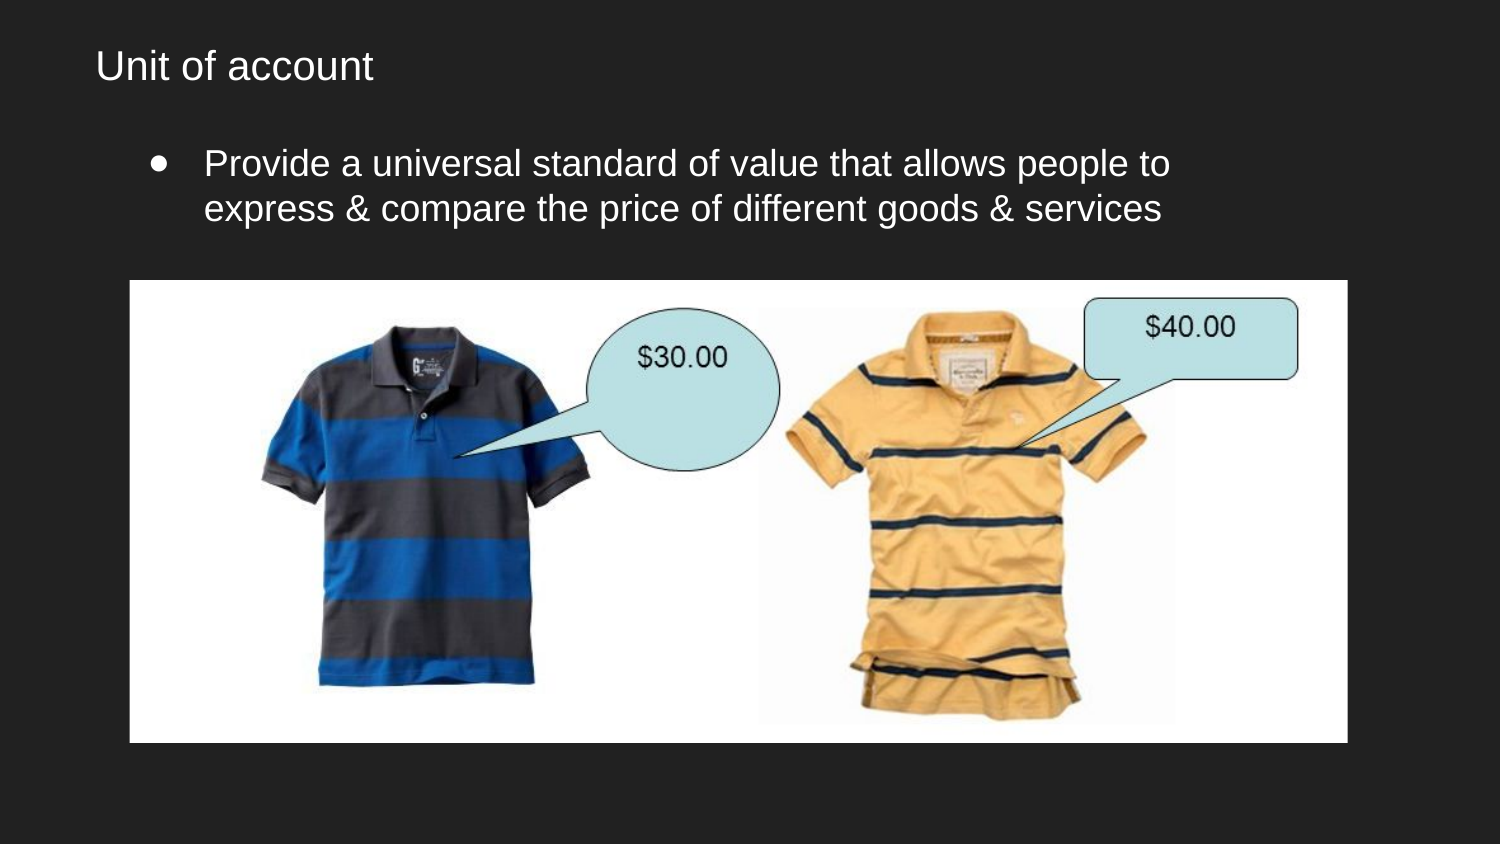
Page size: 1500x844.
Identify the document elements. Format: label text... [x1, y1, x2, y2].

text_box Unit of account [80, 23, 573, 104]
picture [129, 279, 1348, 744]
text_box Provide a universal standard of value that allows people to express & compare the price of different goods & services [113, 124, 1266, 245]
